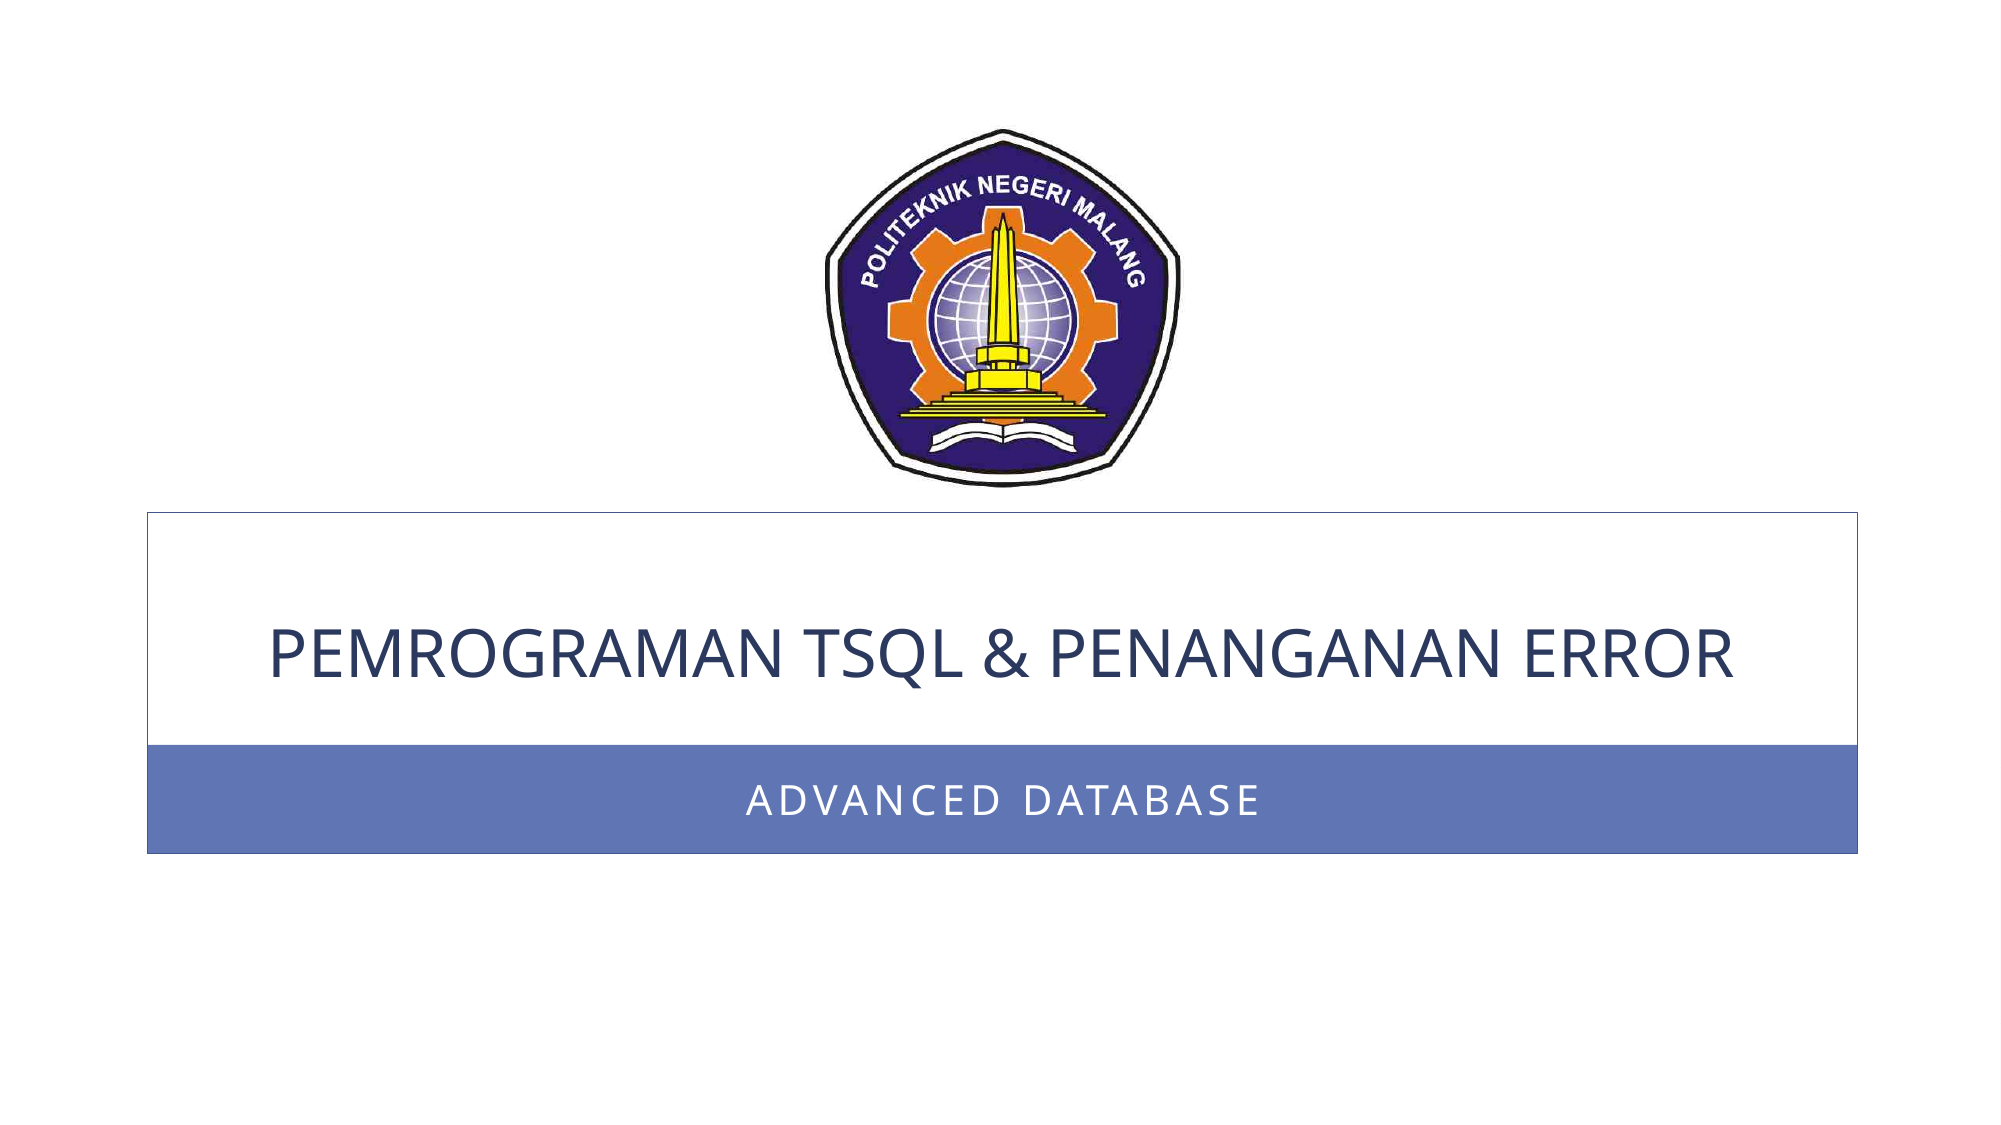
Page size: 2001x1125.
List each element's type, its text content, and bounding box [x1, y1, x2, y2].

list ADVANCED DATABASE [161, 755, 1845, 842]
picture [709, 112, 1295, 503]
title Pemrograman tsql & penanganan error [86, 559, 1918, 699]
